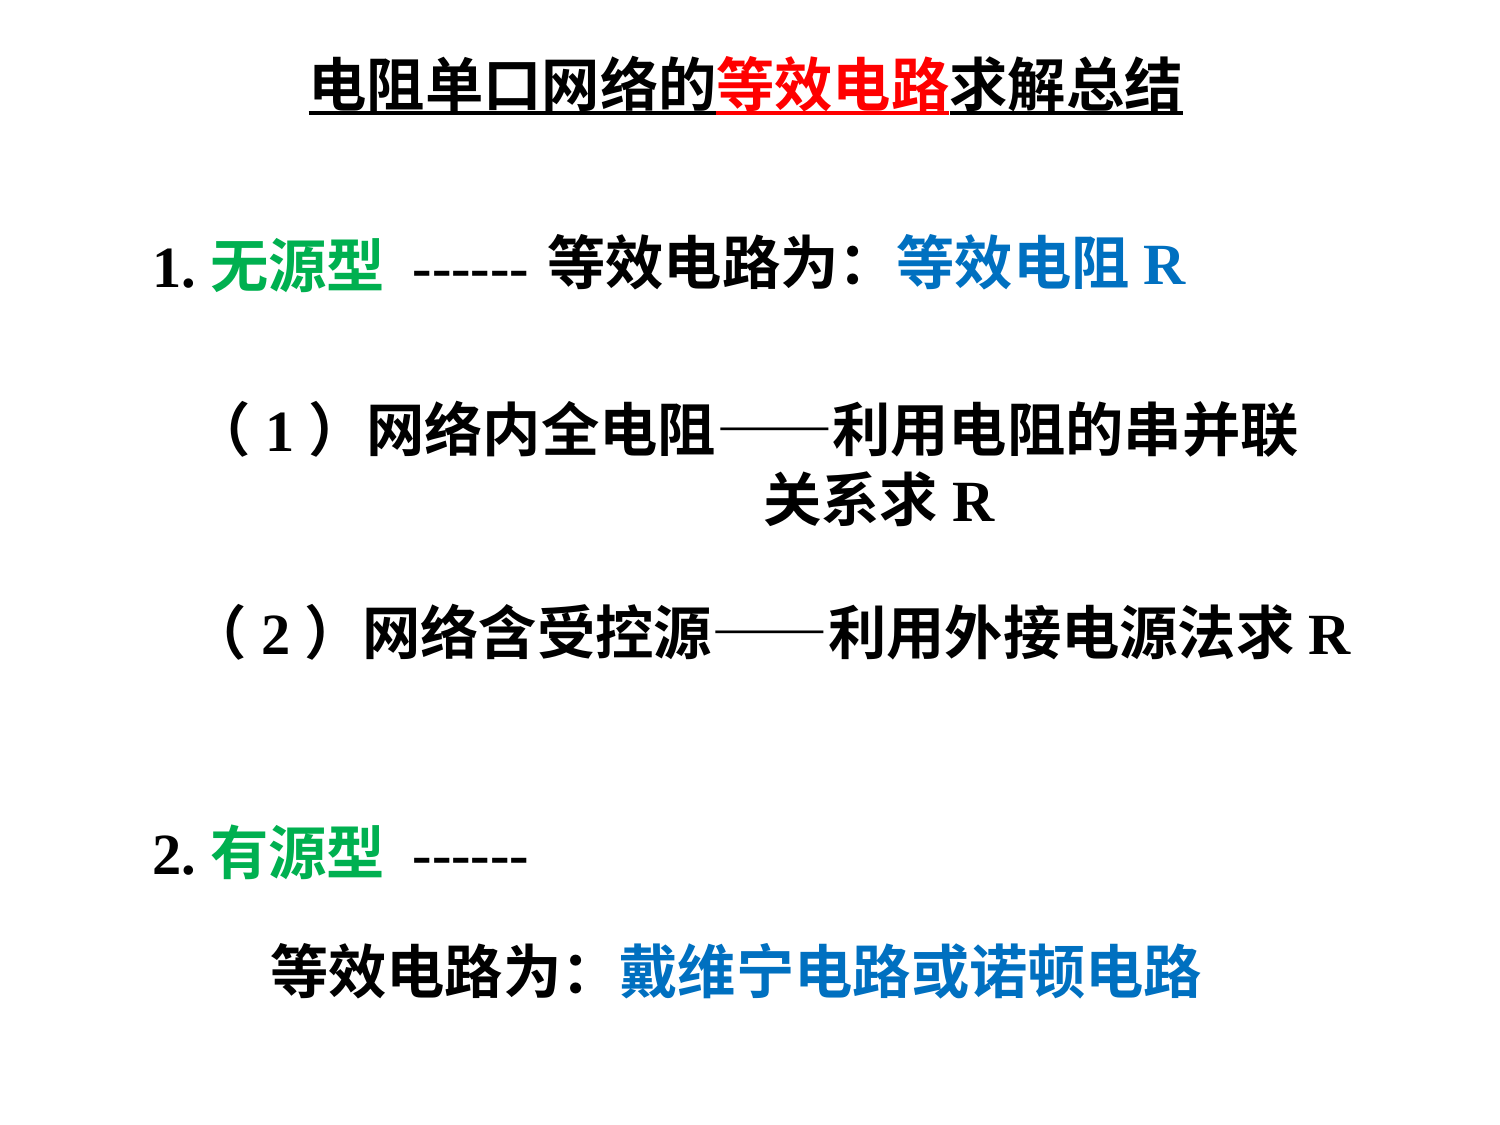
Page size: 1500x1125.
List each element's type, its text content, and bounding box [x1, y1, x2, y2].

text_box （1）网络内全电阻——利用电阻的串并联 关系求R [192, 393, 1386, 534]
text_box （2）网络含受控源——利用外接电源法求R [188, 596, 1467, 667]
text_box 1.无源型 ------ [152, 228, 796, 299]
text_box 等效电路为：等效电阻R [547, 226, 1386, 297]
text_box 等效电路为：戴维宁电路或诺顿电路 [270, 934, 1386, 1005]
text_box 2.有源型 ------ [152, 816, 796, 887]
text_box 电阻单口网络的等效电路求解总结 [308, 48, 1467, 119]
